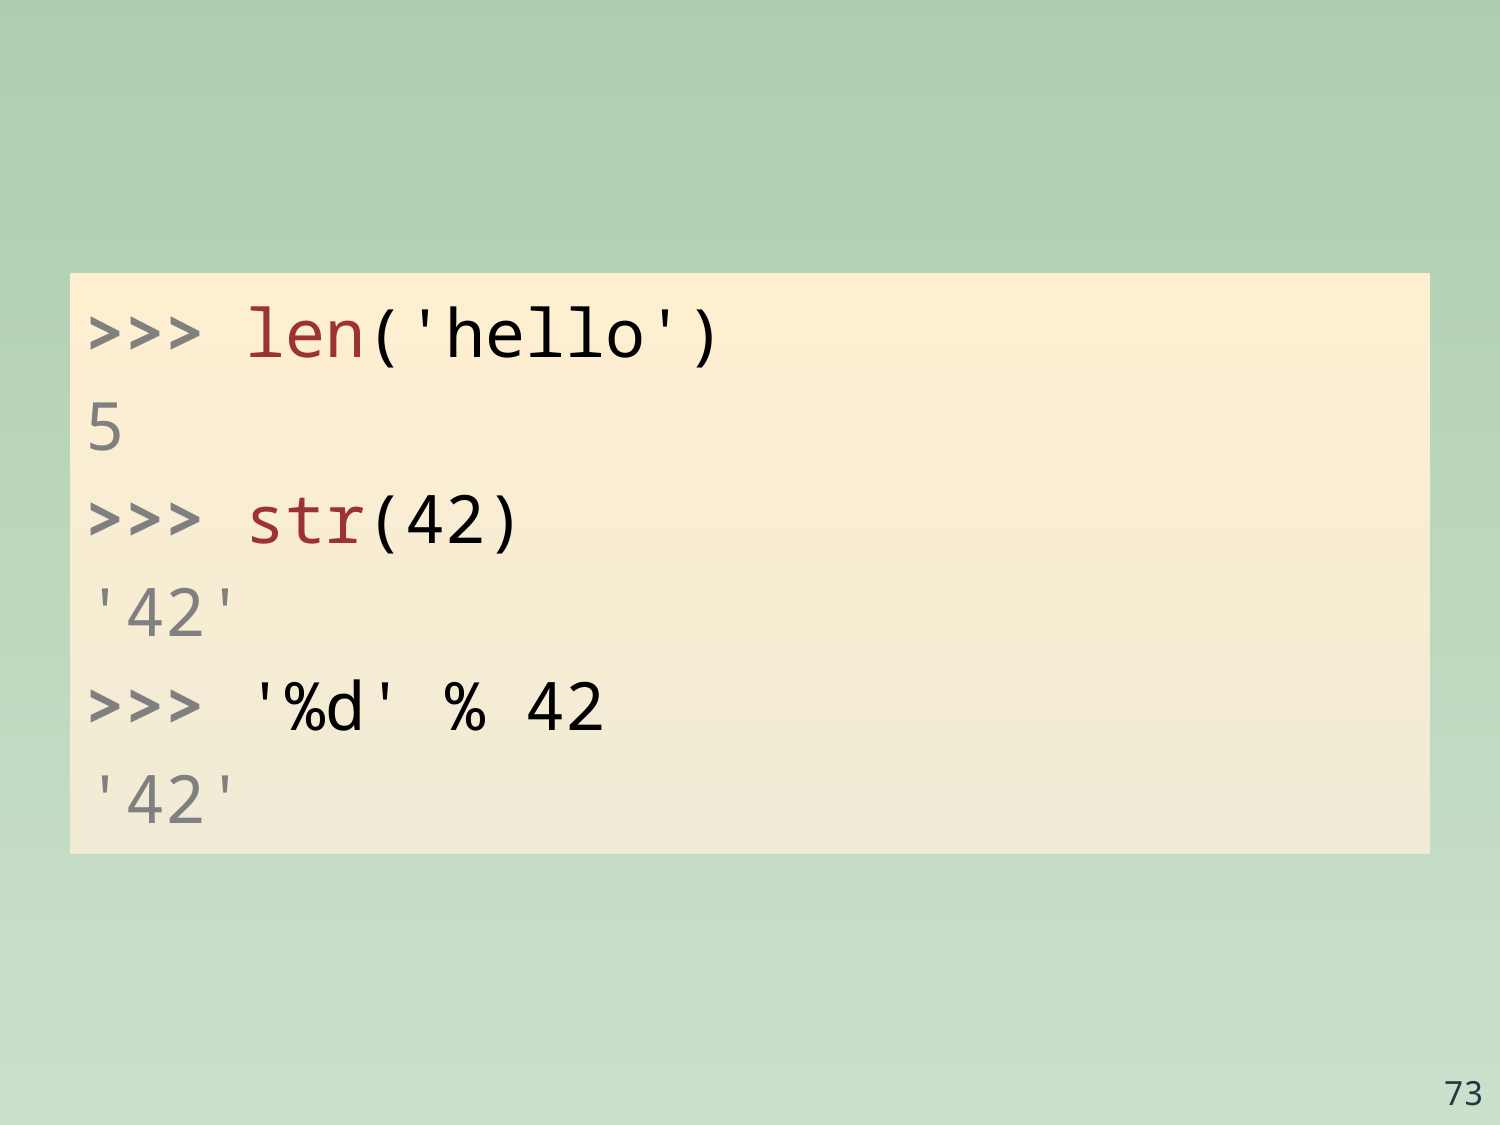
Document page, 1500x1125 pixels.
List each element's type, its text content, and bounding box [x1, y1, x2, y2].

subtitle >>> len('hello') 5 >>> str(42) '42' >>> '%d' % 42 '42' [70, 273, 1430, 854]
slide_number 73 [1148, 1065, 1499, 1125]
